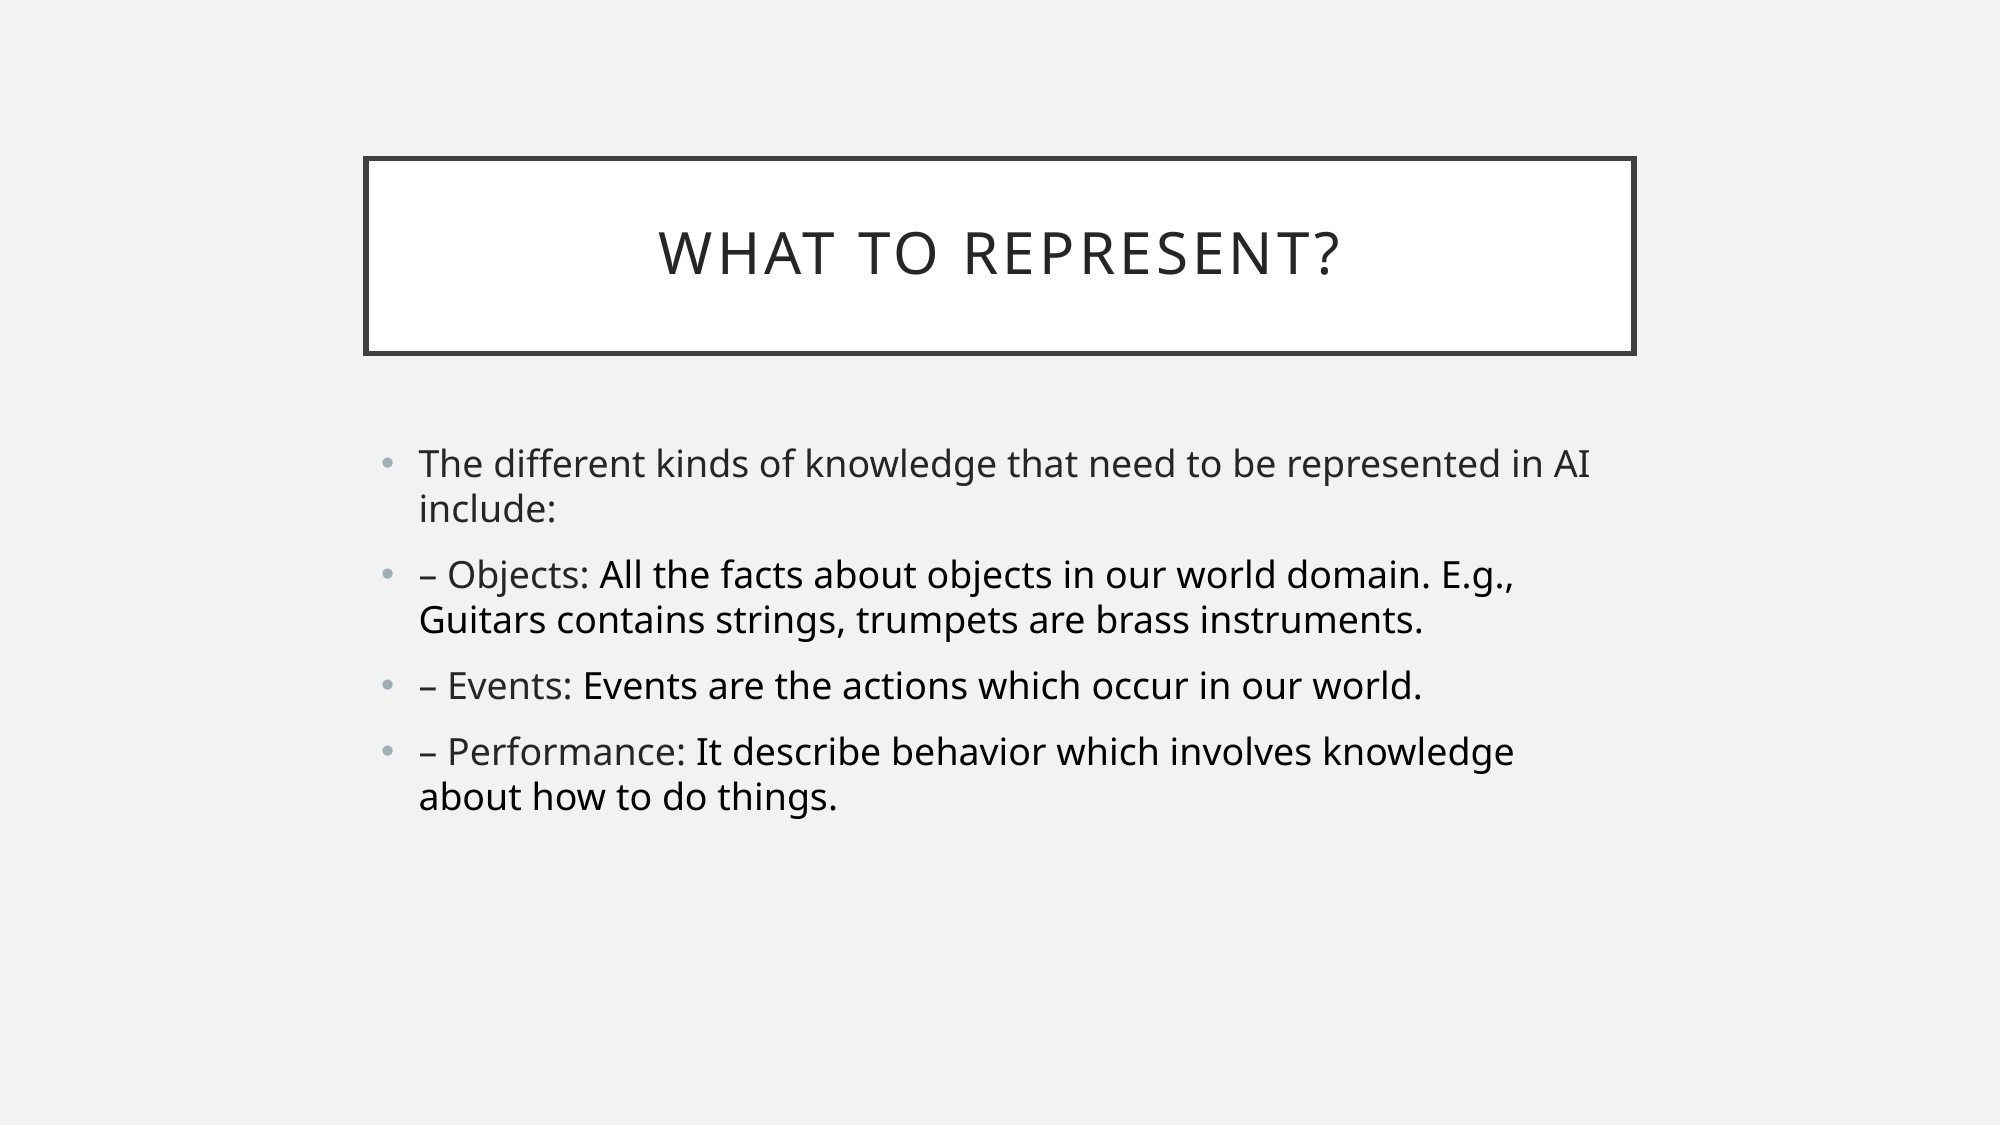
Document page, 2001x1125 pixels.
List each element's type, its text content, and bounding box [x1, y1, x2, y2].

list The different kinds of knowledge that need to be represented in AI include: – Objects: All the facts about objects in our world domain. E.g., Guitars contains strings, trumpets are brass instruments. – Events: Events are the actions which occur in our world. – Performance: It describe behavior which involves knowledge about how to do things. [366, 432, 1634, 942]
title What to Represent? [363, 156, 1637, 356]
